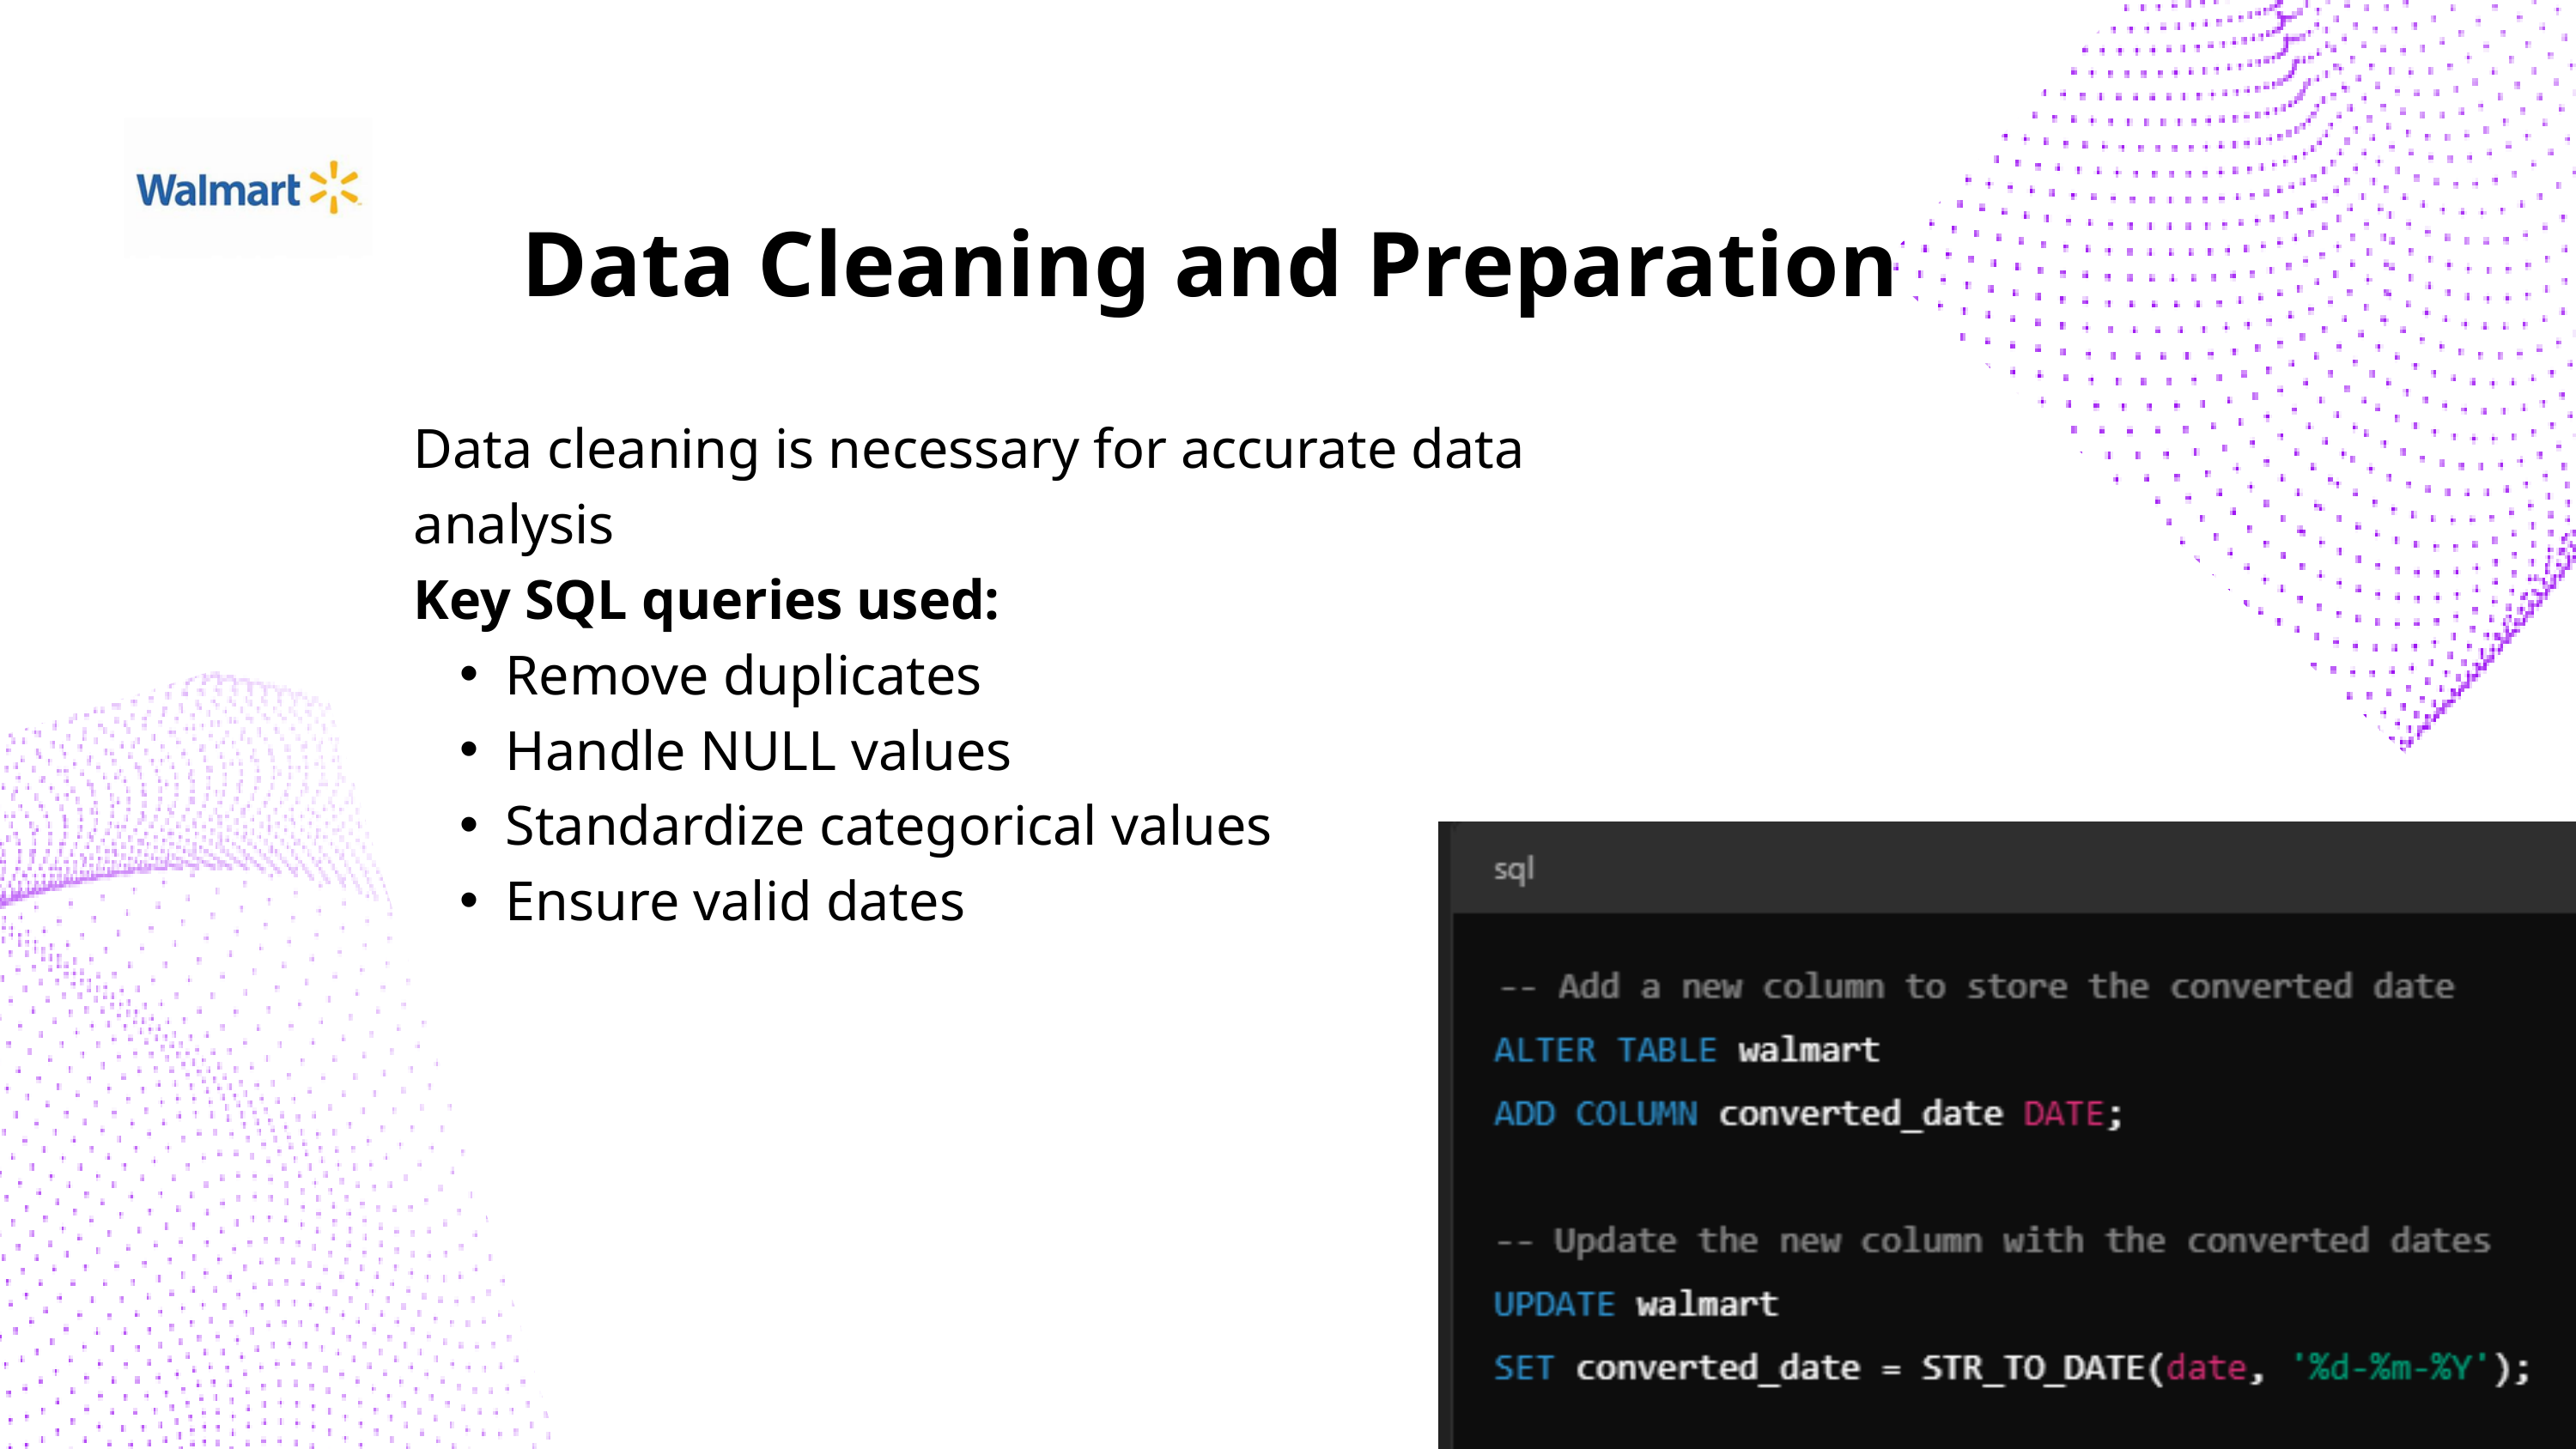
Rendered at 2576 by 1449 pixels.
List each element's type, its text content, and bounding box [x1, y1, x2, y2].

text_box Data cleaning is necessary for accurate data analysis Key SQL queries used: Remove duplicates Handle NULL values Standardize categorical values Ensure valid dates [413, 403, 1702, 1043]
text_box [1438, 822, 2576, 1449]
text_box [124, 118, 373, 258]
text_box Data Cleaning and Preparation [413, 197, 2008, 315]
text_box [1932, 0, 2576, 822]
text_box [0, 640, 559, 1449]
